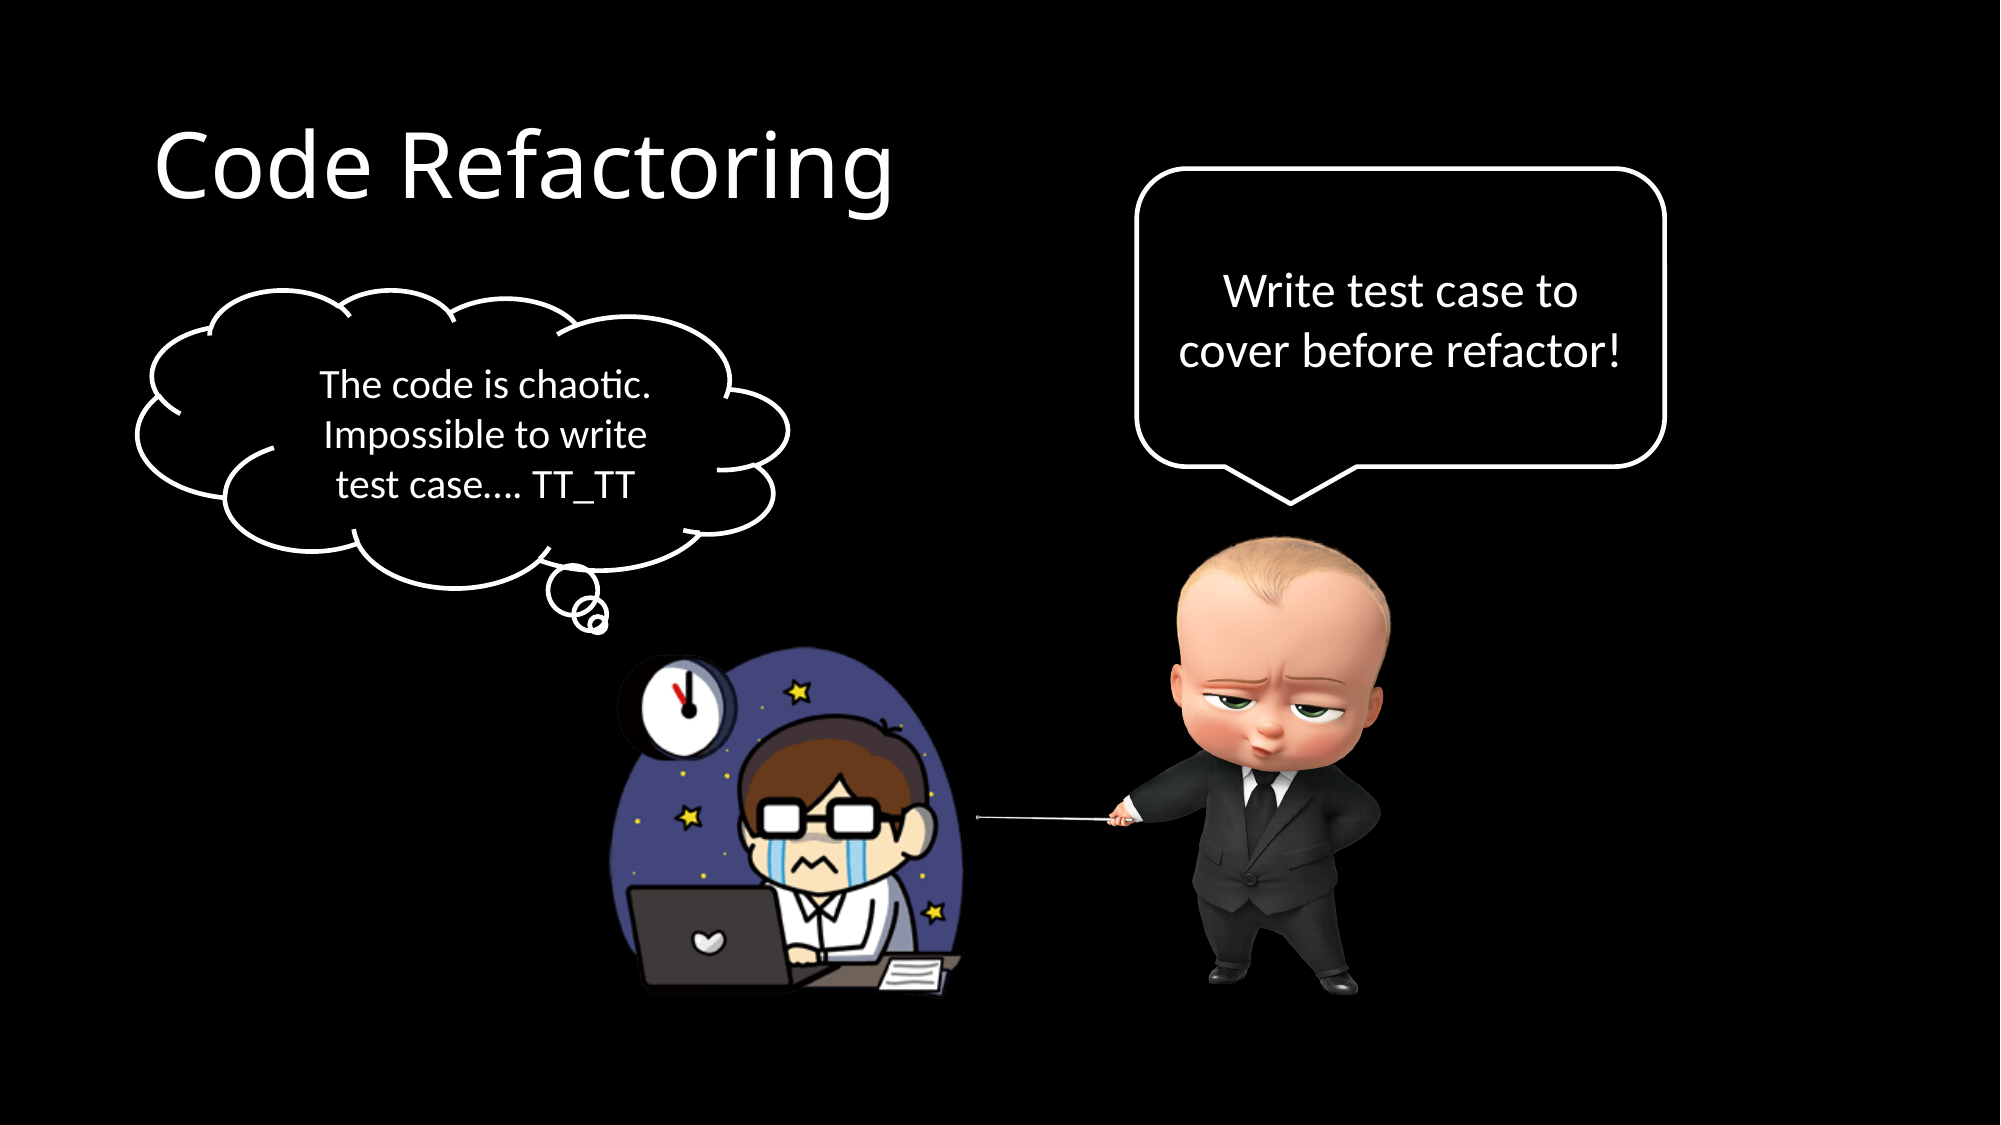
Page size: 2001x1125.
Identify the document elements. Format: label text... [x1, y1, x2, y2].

text_box The code is chaotic. Impossible to write test case…. TT_TT [137, 290, 789, 633]
title Code Refactoring [137, 59, 1863, 278]
text_box Write test case to cover before refactor! [1136, 168, 1665, 504]
picture [599, 532, 1401, 1010]
